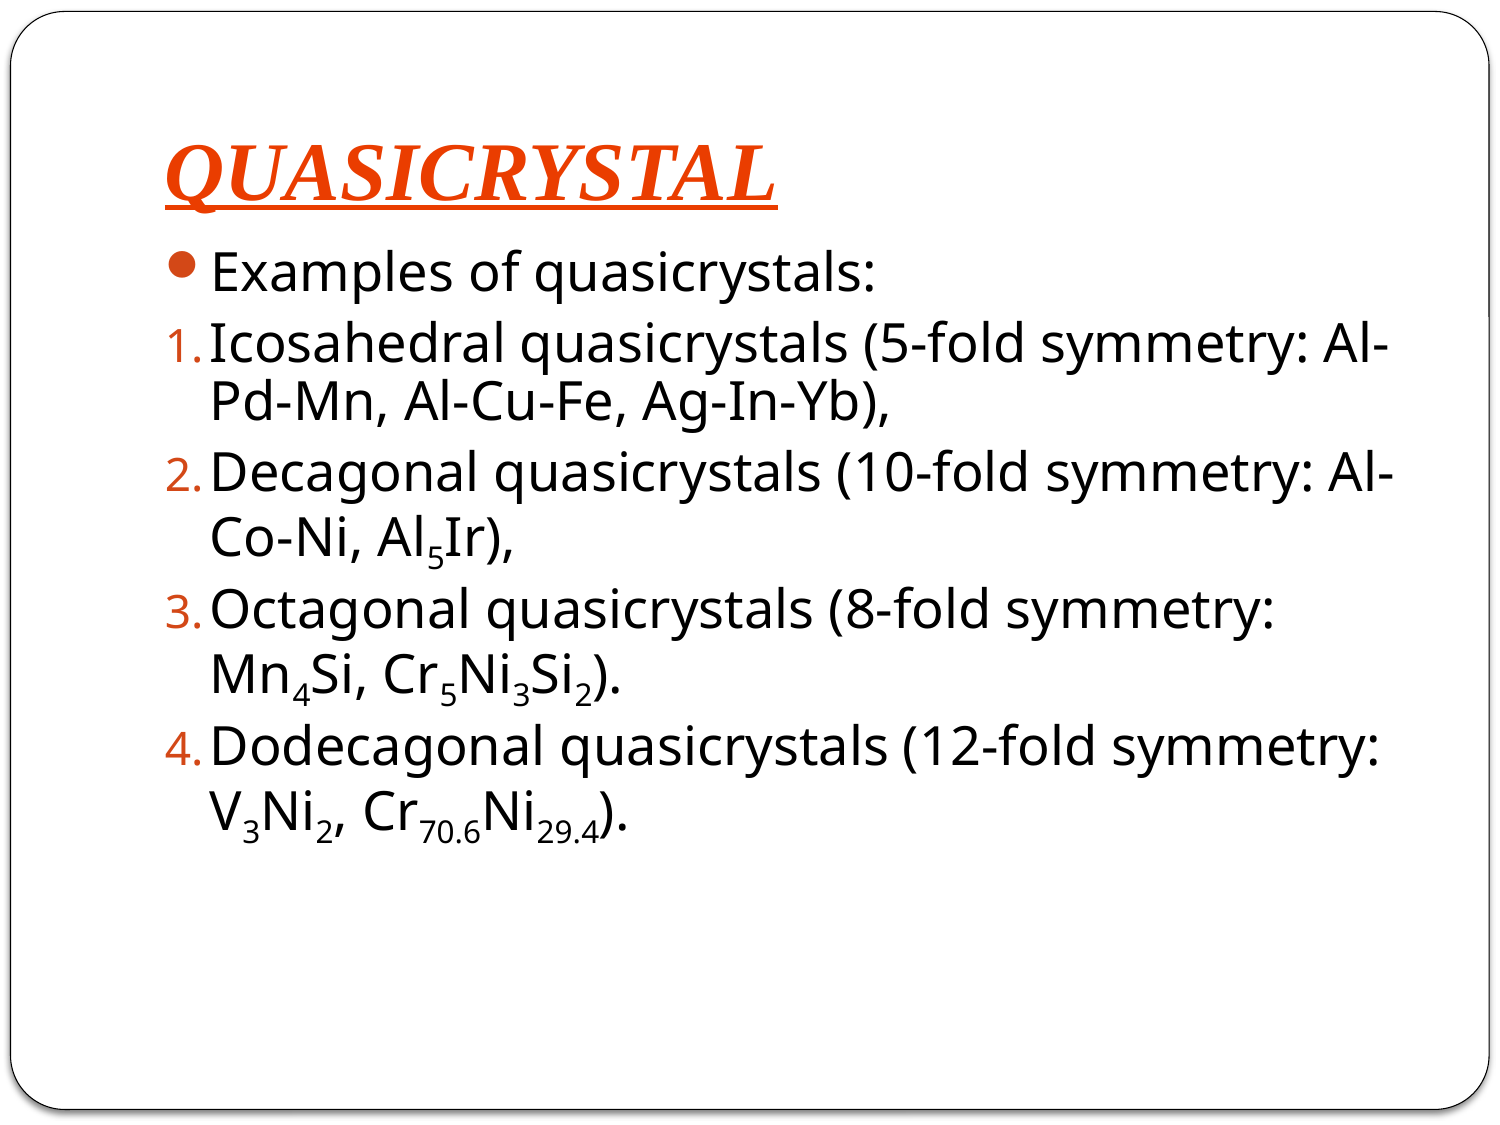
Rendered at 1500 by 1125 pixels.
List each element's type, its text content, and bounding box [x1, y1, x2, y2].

list Examples of quasicrystals: Icosahedral quasicrystals (5-fold symmetry: Al-Pd-Mn, Al-Cu-Fe, Ag-In-Yb), Decagonal quasicrystals (10-fold symmetry: Al-Co-Ni, Al5Ir), Octagonal quasicrystals (8-fold symmetry: Mn4Si, Cr5Ni3Si2). Dodecagonal quasicrystals (12-fold symmetry: V3Ni2, Cr70.6Ni29.4). [150, 237, 1425, 988]
title QUASICRYSTAL [150, 45, 1425, 233]
